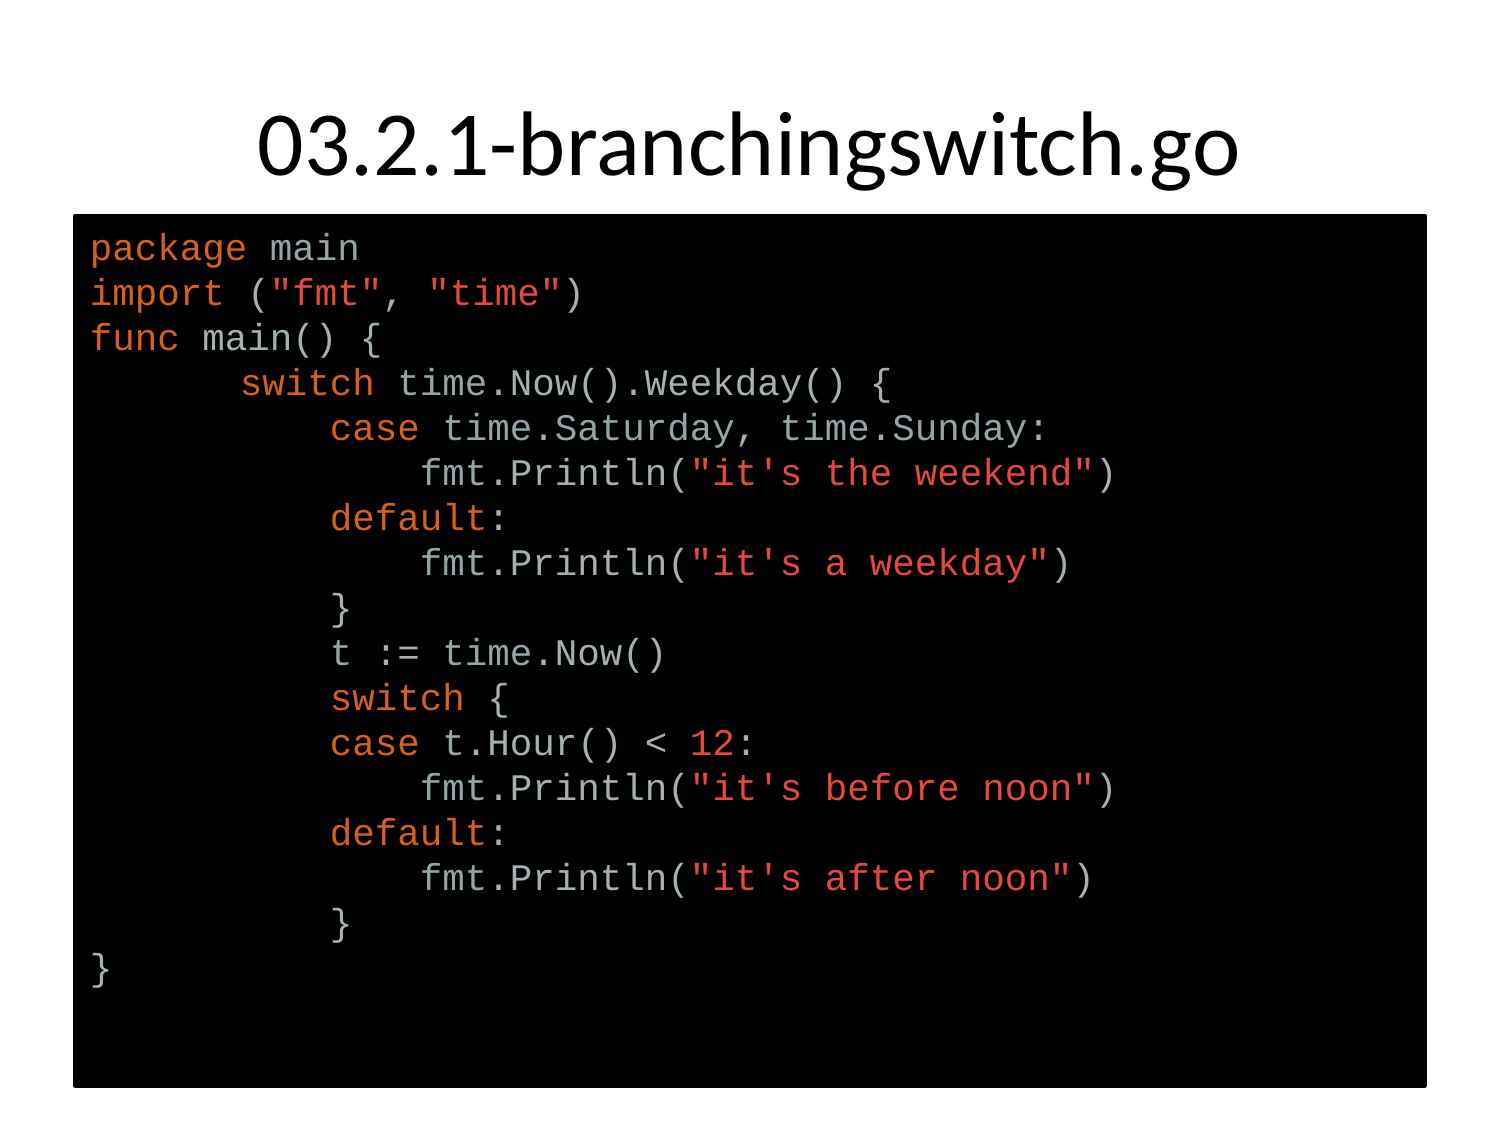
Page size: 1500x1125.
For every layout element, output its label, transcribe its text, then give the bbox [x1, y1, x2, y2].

text_box package main import ("fmt", "time") func main() { switch time.Now().Weekday() { case time.Saturday, time.Sunday: fmt.Println("it's the weekend") default: fmt.Println("it's a weekday") } t := time.Now() switch { case t.Hour() < 12: fmt.Println("it's before noon") default: fmt.Println("it's after noon") } } [73, 214, 1427, 1088]
title 03.2.1-branchingswitch.go [75, 45, 1425, 214]
